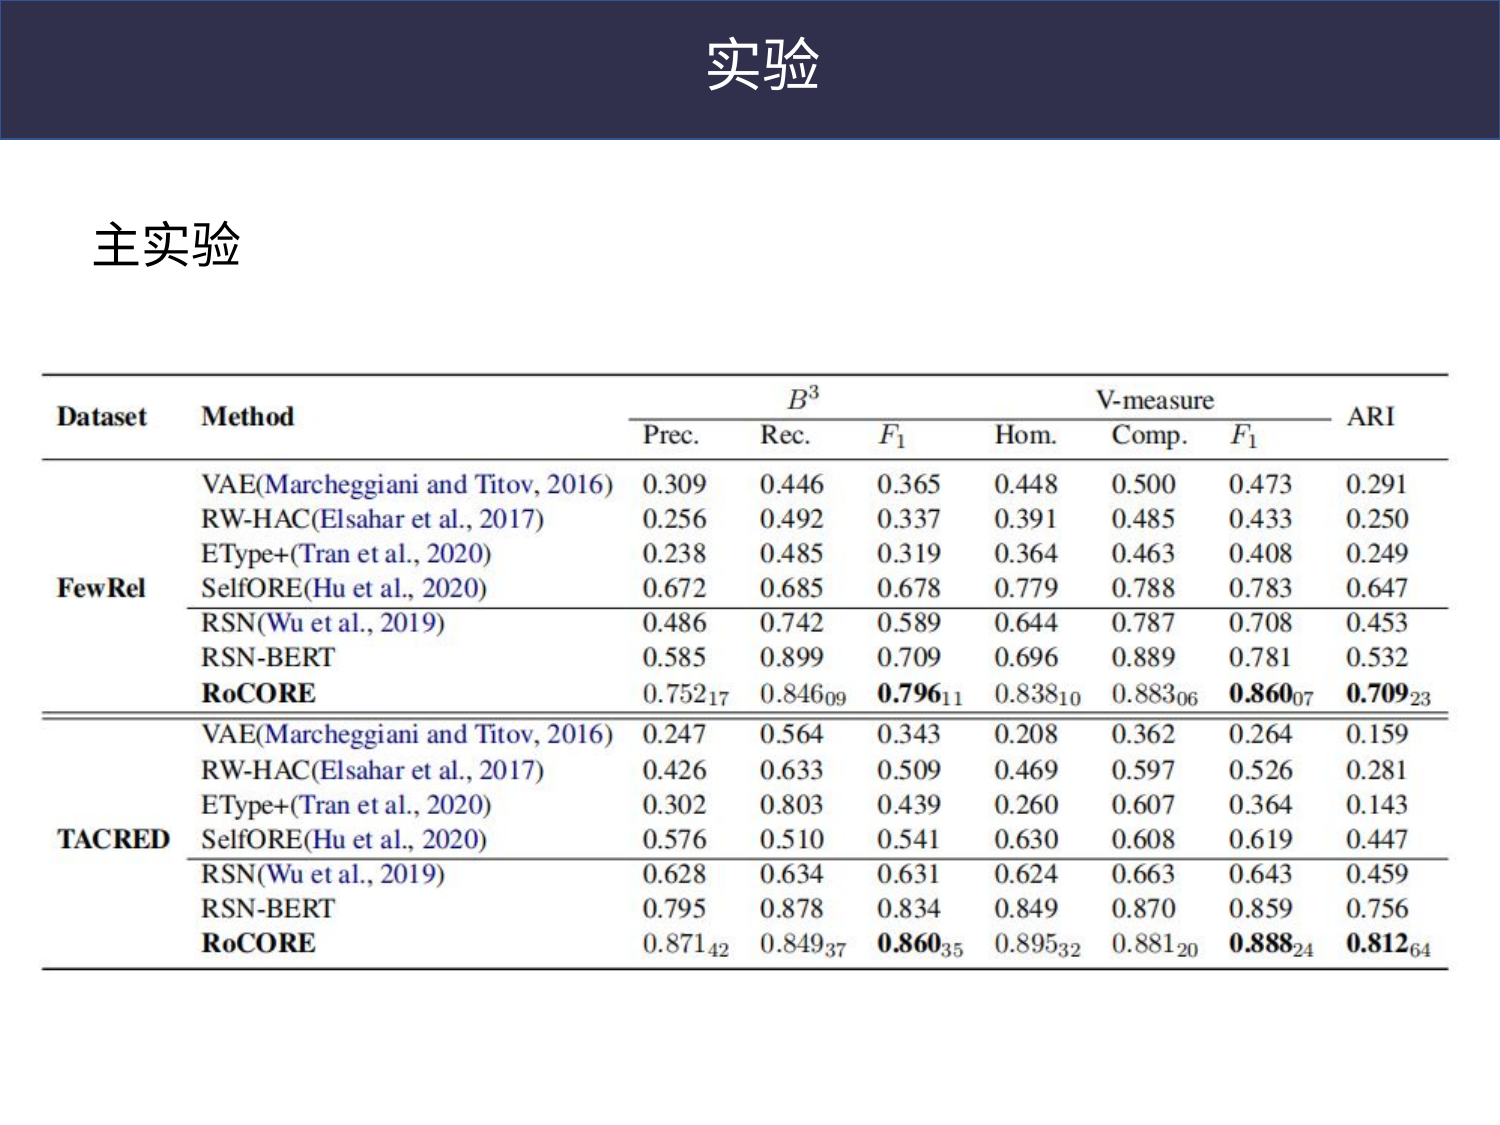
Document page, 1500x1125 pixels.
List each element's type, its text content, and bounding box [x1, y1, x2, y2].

text_box [0, 0, 1500, 140]
picture [27, 358, 1473, 990]
text_box 主实验 [77, 205, 753, 281]
text_box 实验 [77, 21, 1449, 106]
